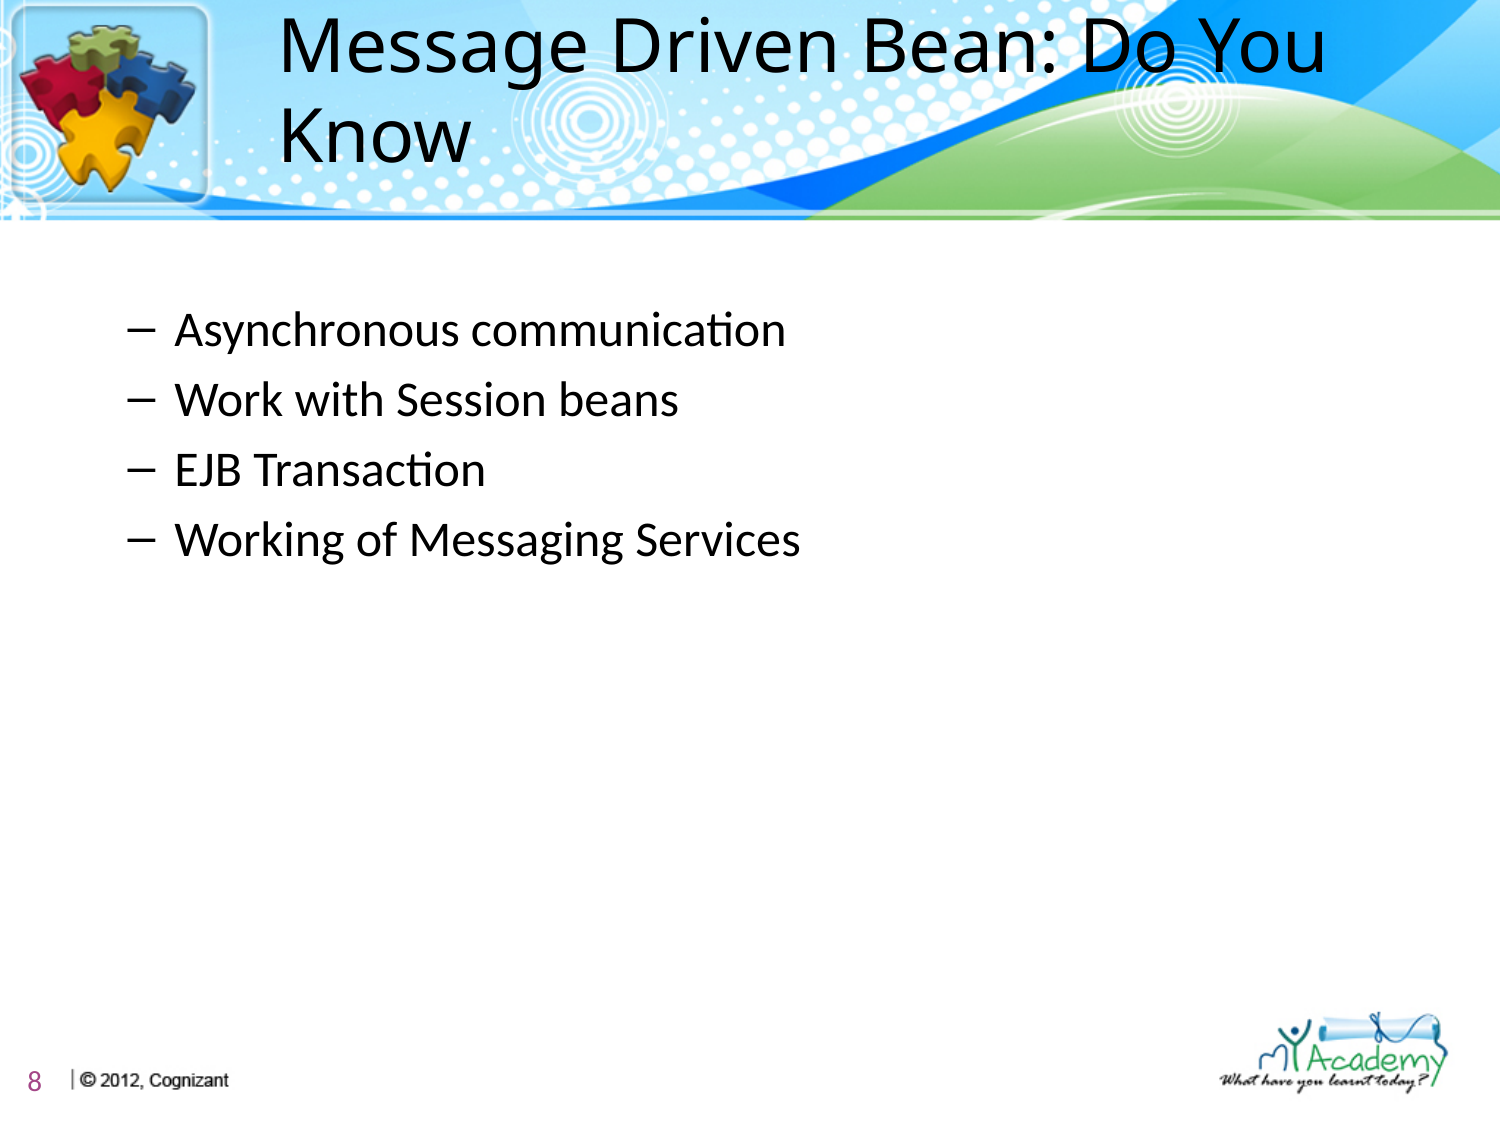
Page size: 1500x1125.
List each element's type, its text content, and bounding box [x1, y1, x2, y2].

picture [0, 0, 1500, 1125]
title Message Driven Bean: Do You Know [262, 0, 1500, 175]
slide_number 8 [12, 1054, 88, 1100]
list Asynchronous communication Work with Session beans EJB Transaction Working of Messaging Services [37, 288, 1463, 1101]
